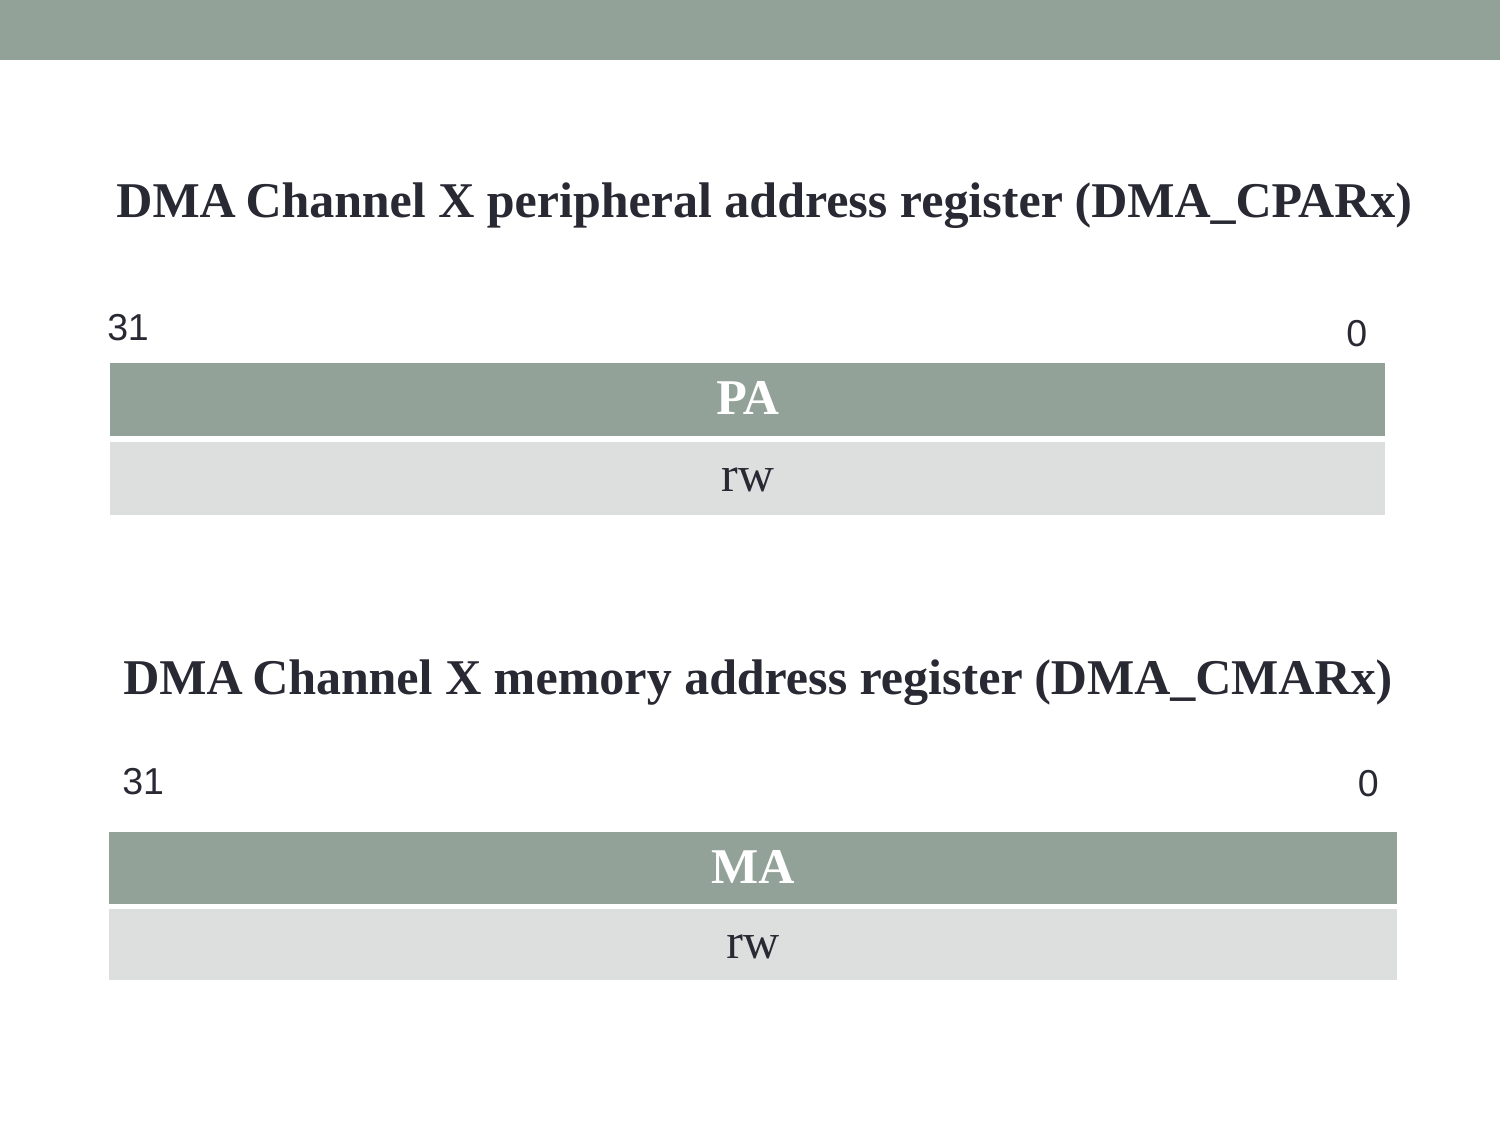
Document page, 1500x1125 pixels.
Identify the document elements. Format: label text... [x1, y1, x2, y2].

text_box 0 [1343, 751, 1422, 812]
table_cell rw [109, 909, 1397, 980]
text_box DMA Channel X peripheral address register (DMA_CPARx) [101, 159, 1440, 235]
text_box DMA Channel X memory address register (DMA_CMARx) [108, 637, 1445, 713]
text_box 31 [107, 750, 194, 810]
table_header PA [110, 363, 1385, 436]
table_cell rw [110, 442, 1385, 515]
table_header MA [109, 832, 1397, 904]
text_box 0 [1331, 301, 1387, 362]
text_box 31 [92, 295, 218, 356]
